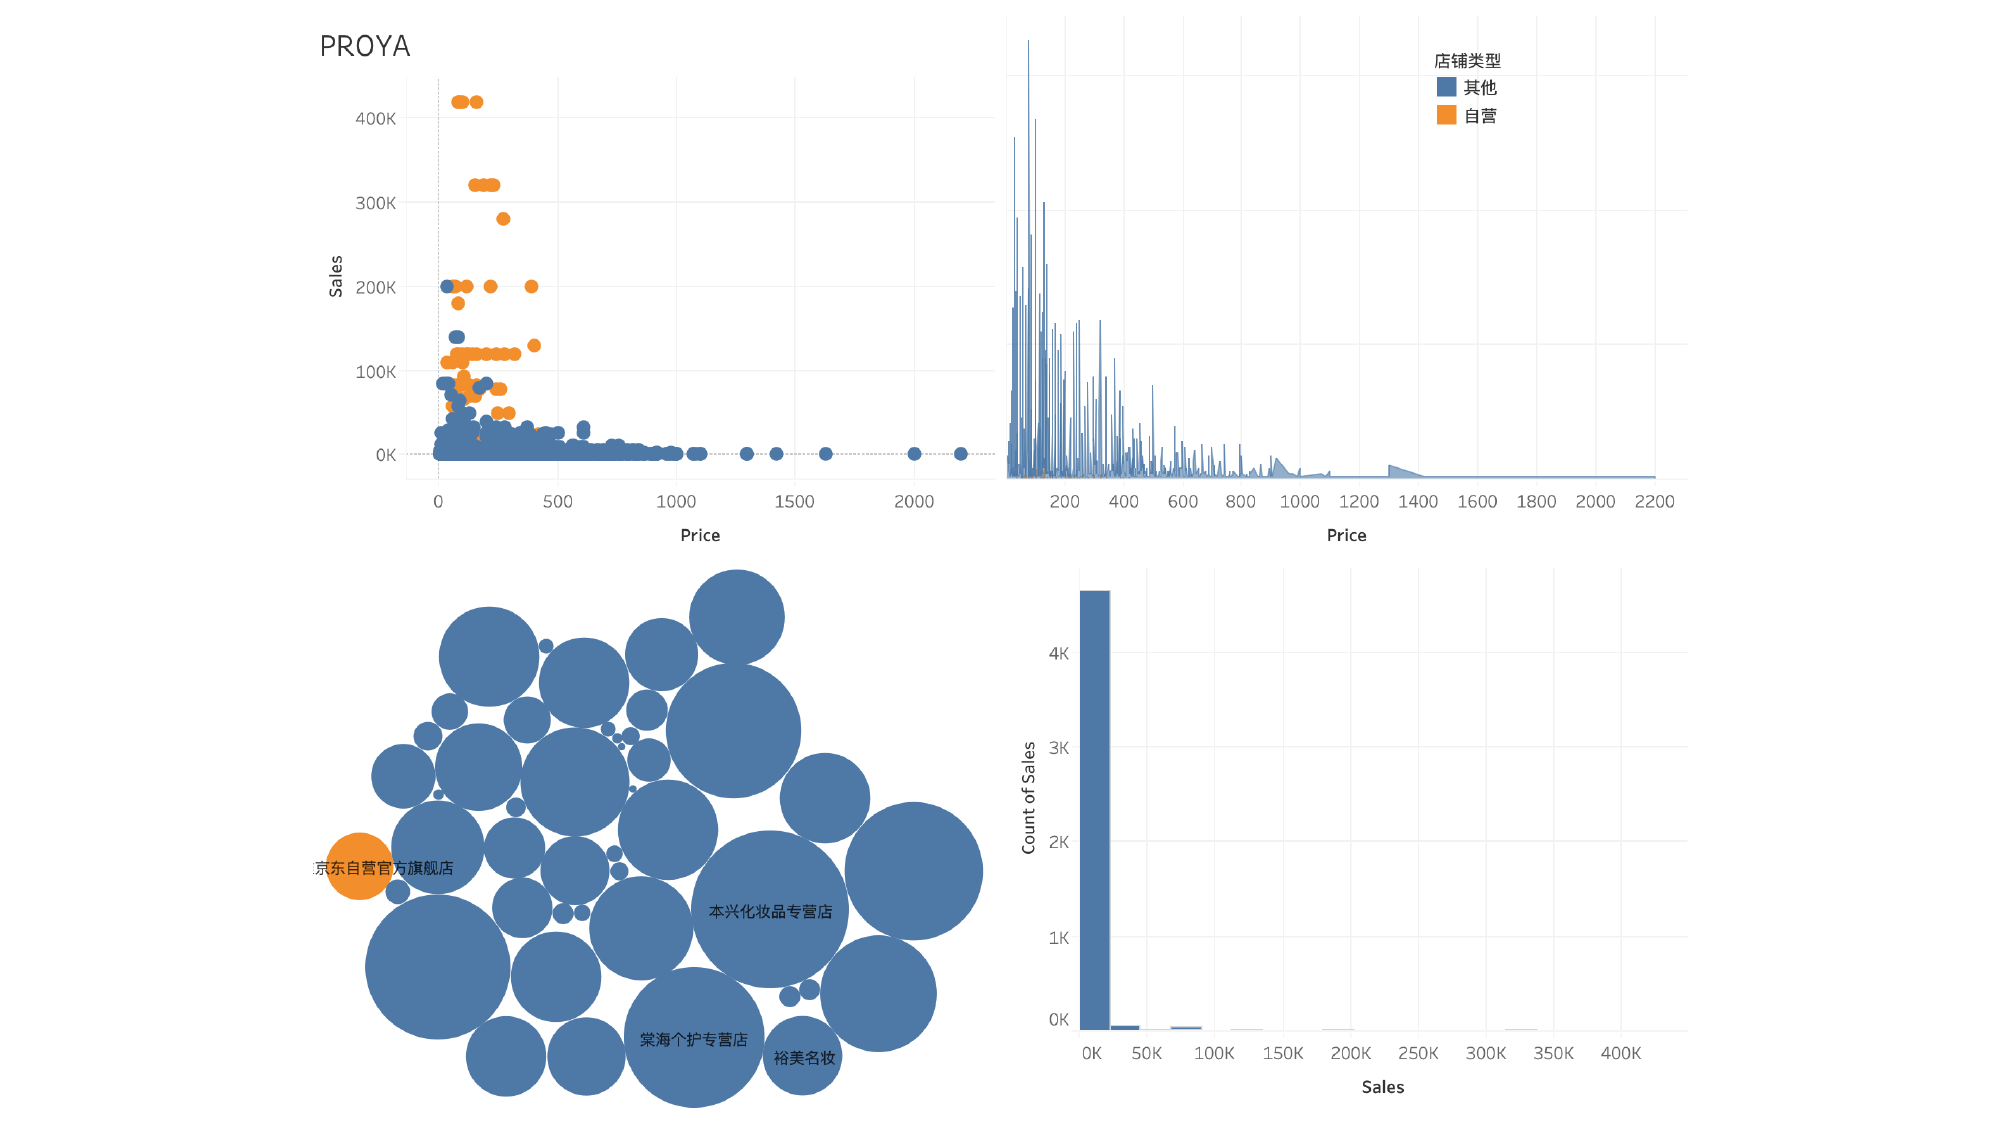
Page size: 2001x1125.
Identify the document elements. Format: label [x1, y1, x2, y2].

picture [296, 0, 1704, 1125]
